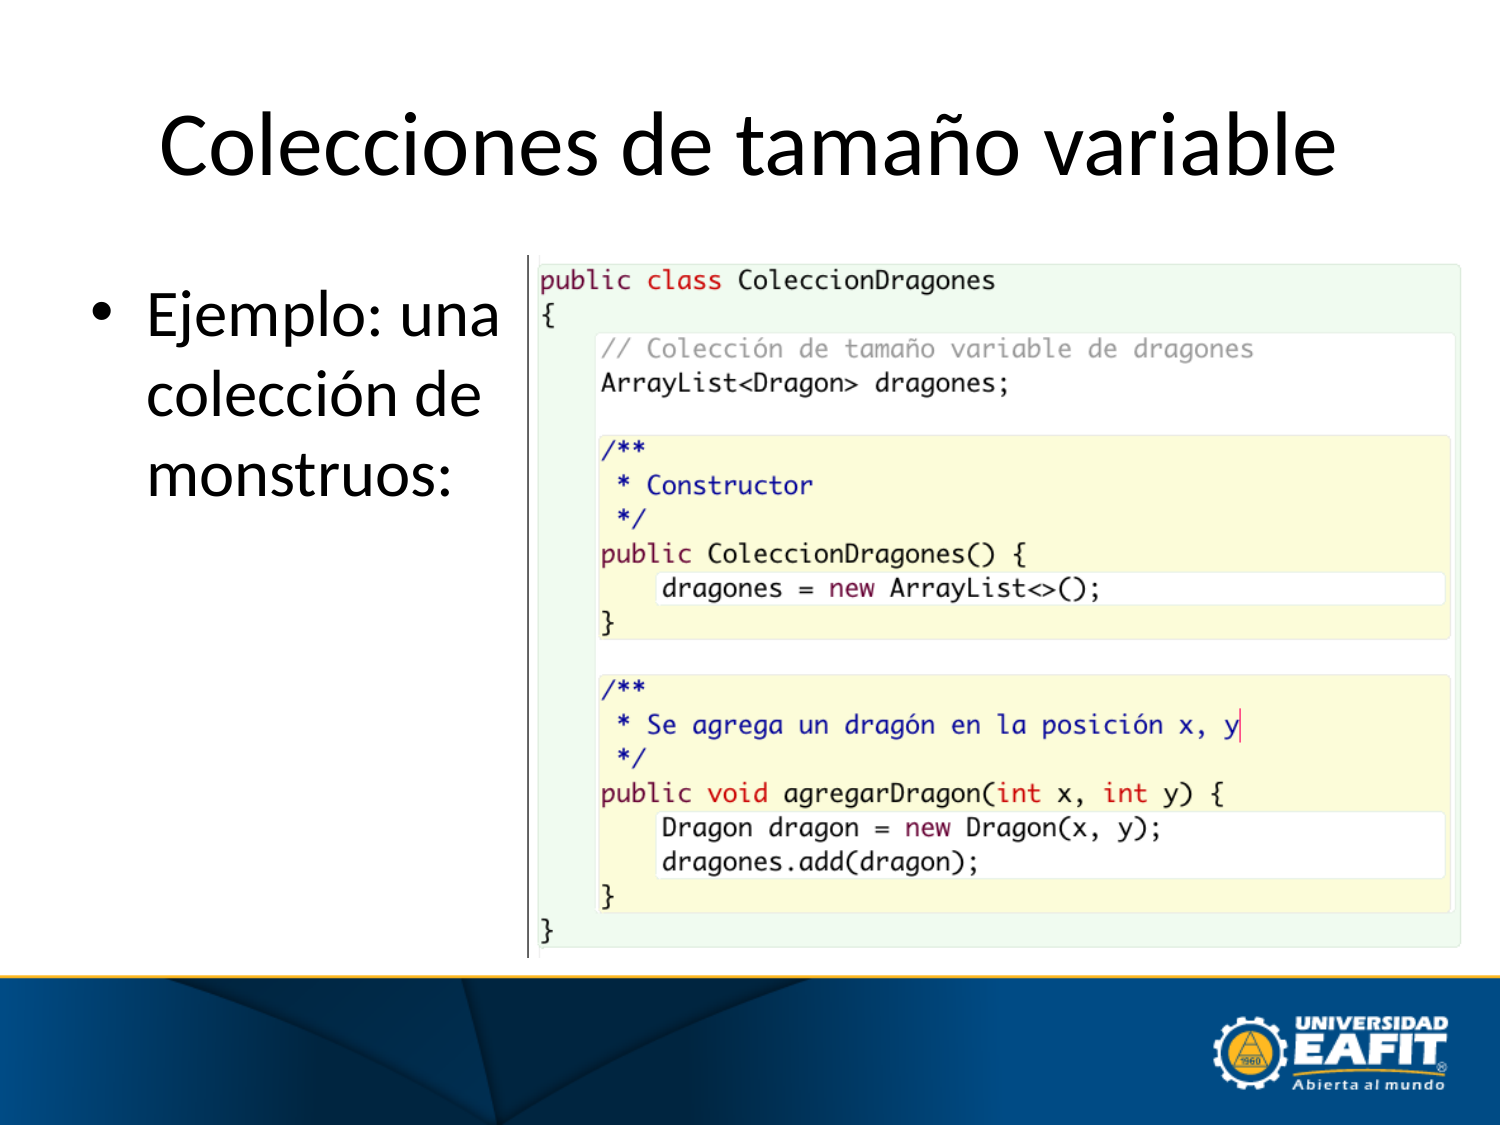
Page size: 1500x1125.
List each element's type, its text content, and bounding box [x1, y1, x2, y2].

list Ejemplo: una colección de monstruos: [75, 262, 597, 1005]
title Colecciones de tamaño variable [75, 45, 1425, 233]
picture [0, 0, 1500, 1125]
